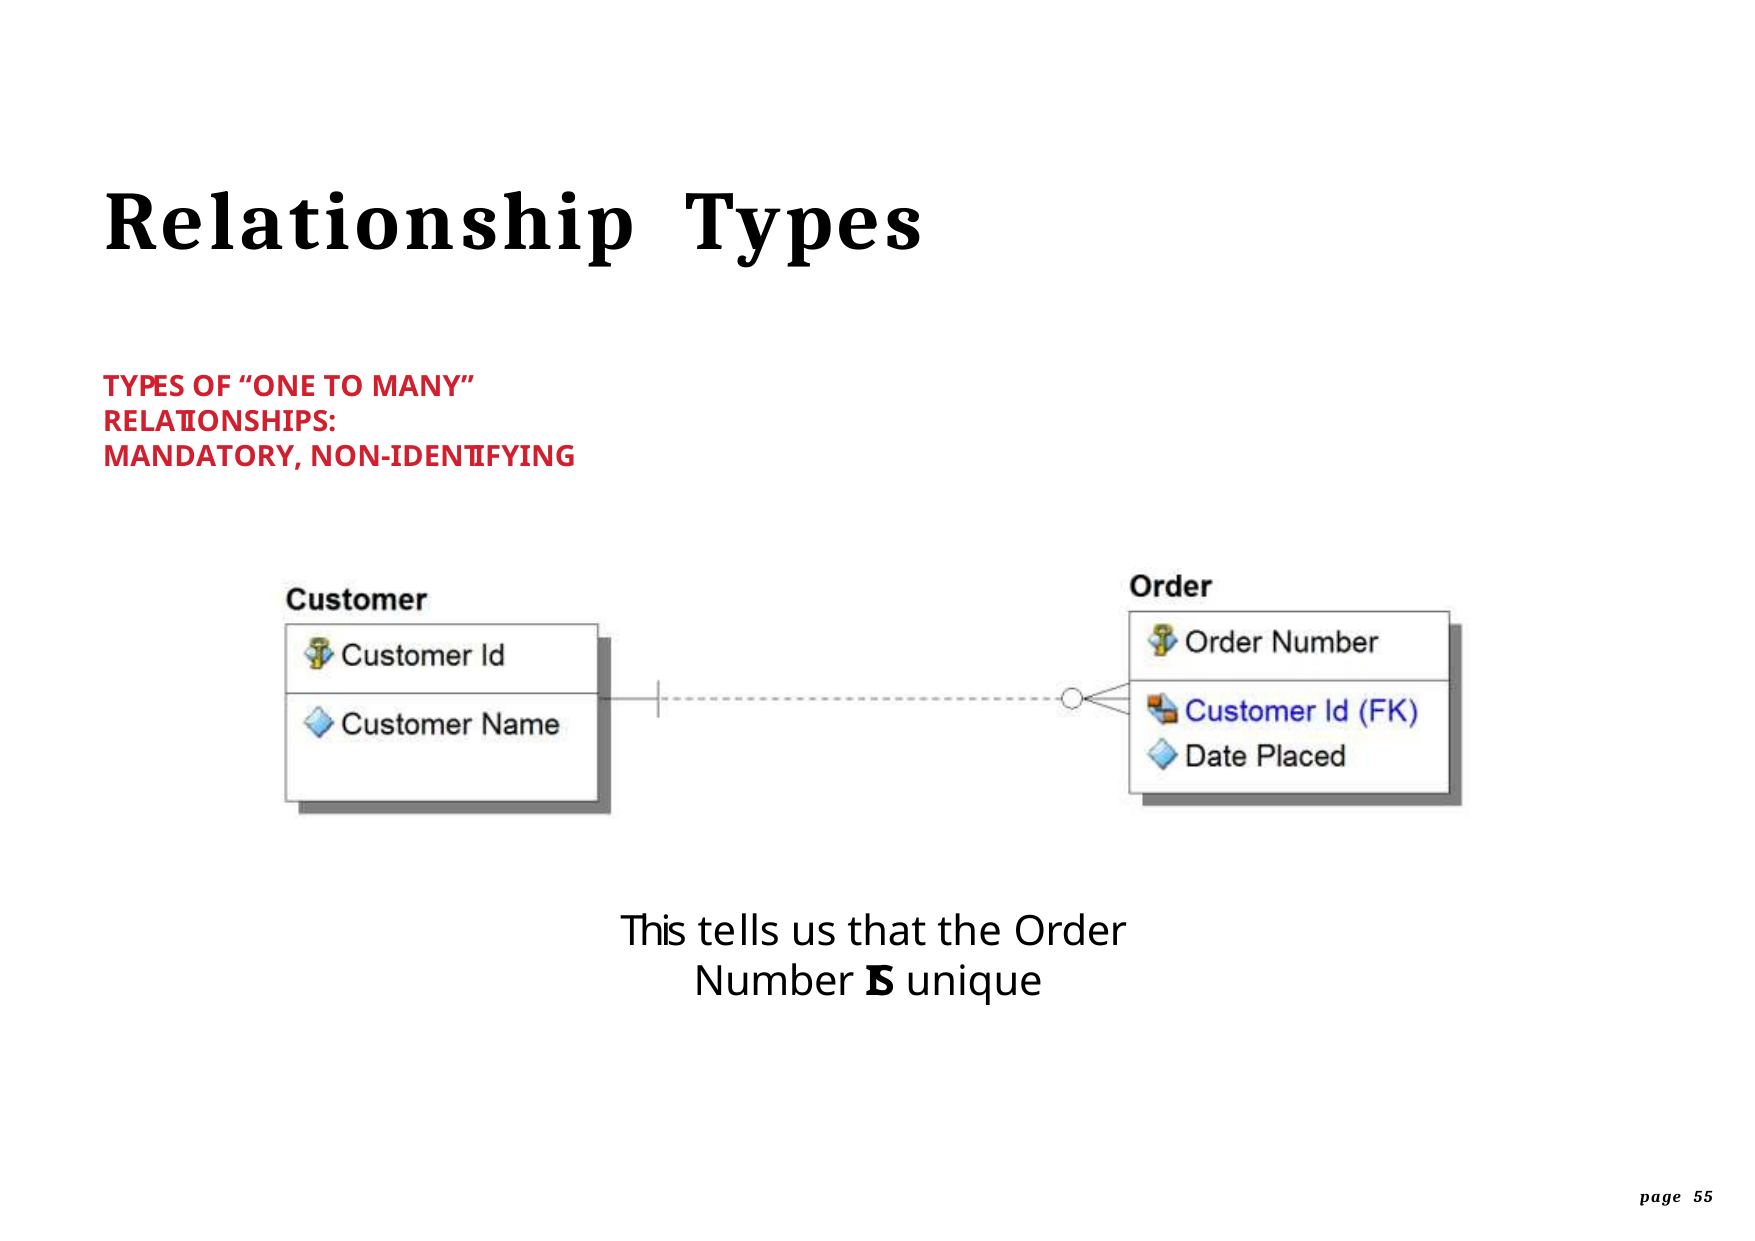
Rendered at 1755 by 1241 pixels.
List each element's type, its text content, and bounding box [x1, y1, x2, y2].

text_box TYPES OF “ONE TO MANY” RELATIONSHIPS: MANDATORY, NON-IDENTIFYING [100, 367, 713, 473]
title Relationship Types [102, 65, 1653, 373]
slide_number page 55 [1626, 1186, 1722, 1241]
text_box This tells us that the Order Number IS unique [618, 903, 1129, 1004]
text_box [269, 567, 1485, 839]
